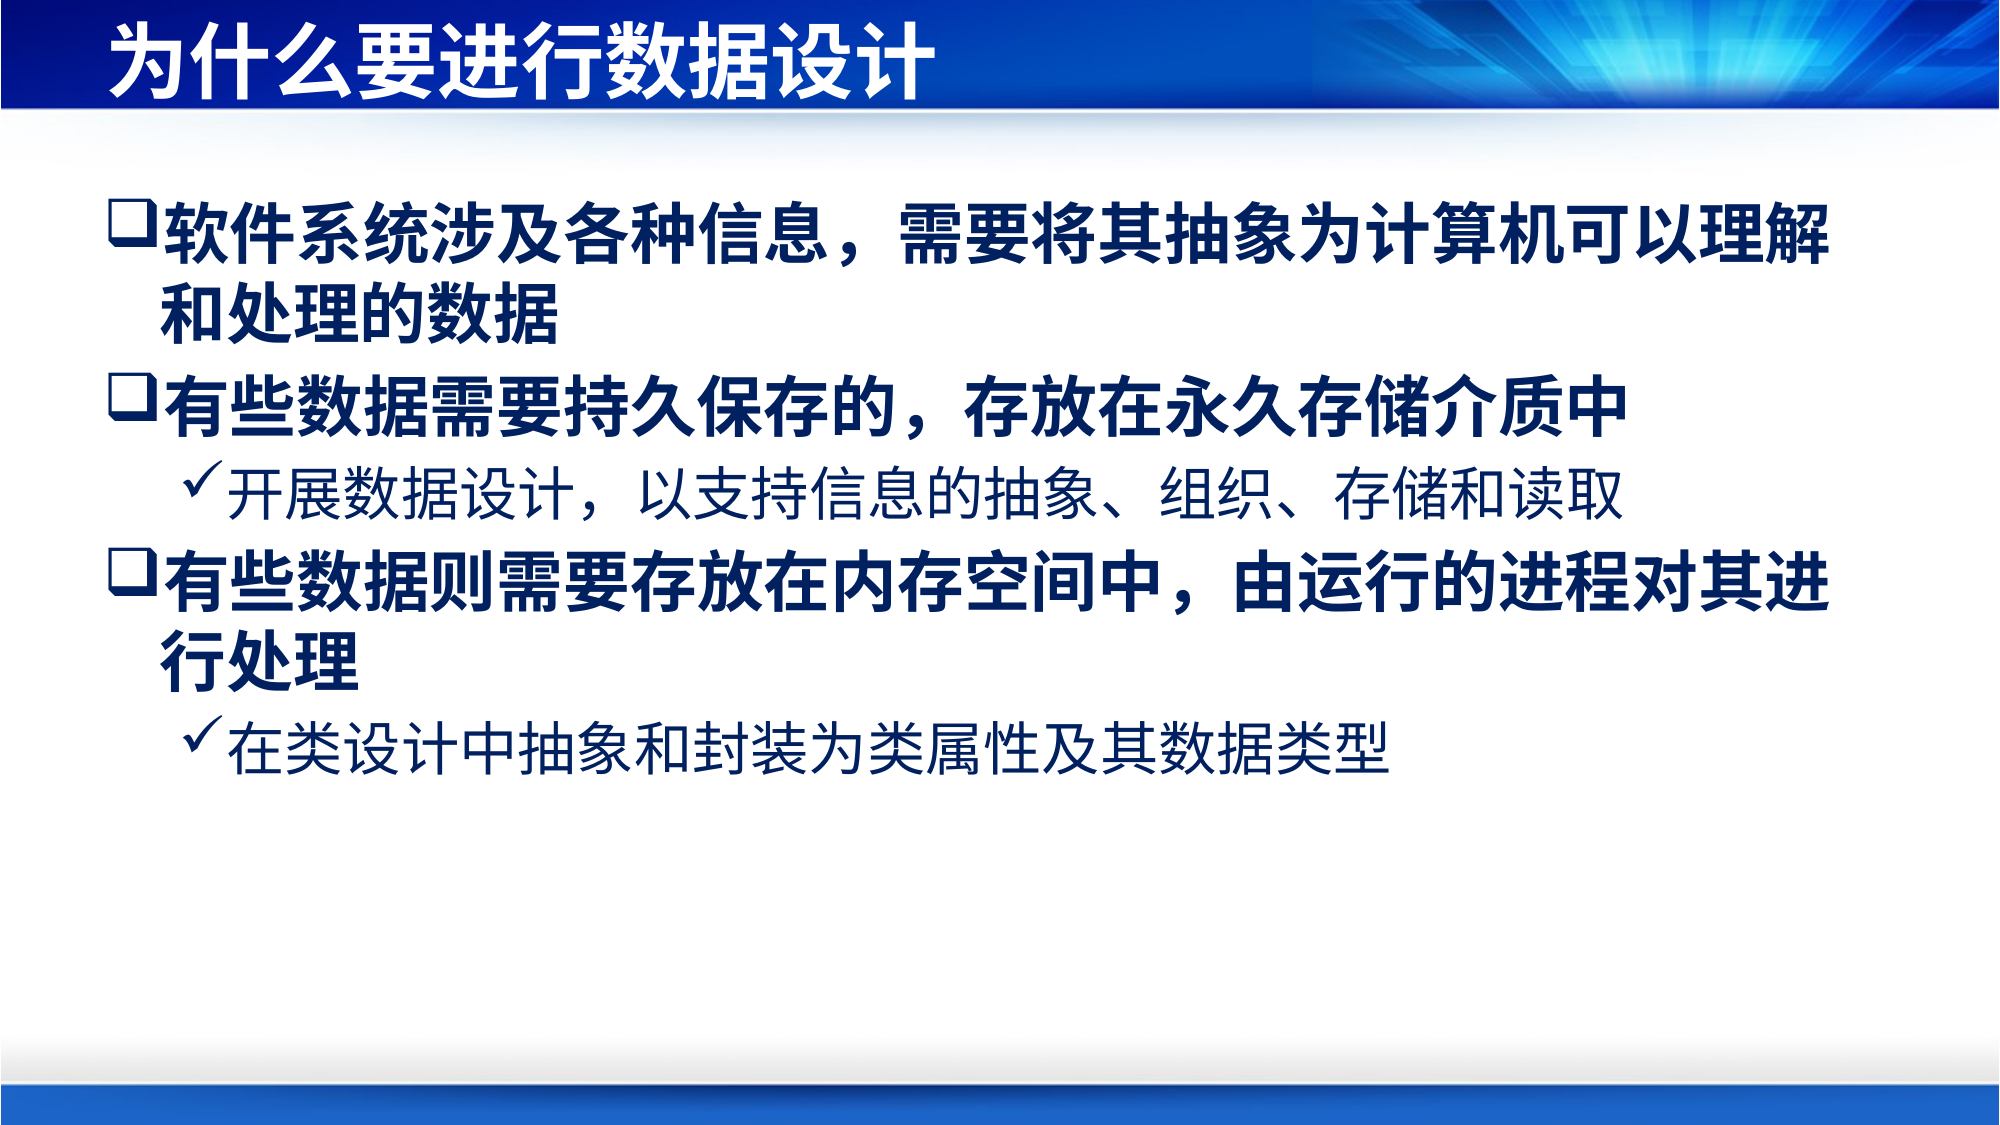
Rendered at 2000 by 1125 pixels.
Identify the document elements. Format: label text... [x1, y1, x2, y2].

title 为什么要进行数据设计 [90, 1, 1880, 118]
picture [1, 0, 1999, 1125]
list 软件系统涉及各种信息，需要将其抽象为计算机可以理解和处理的数据 有些数据需要持久保存的，存放在永久存储介质中 开展数据设计，以支持信息的抽象、组织、存储和读取 有些数据则需要存放在内存空间中，由运行的进程对其进行处理 在类设计中抽象和封装为类属性及其数据类型 [88, 184, 1880, 1012]
